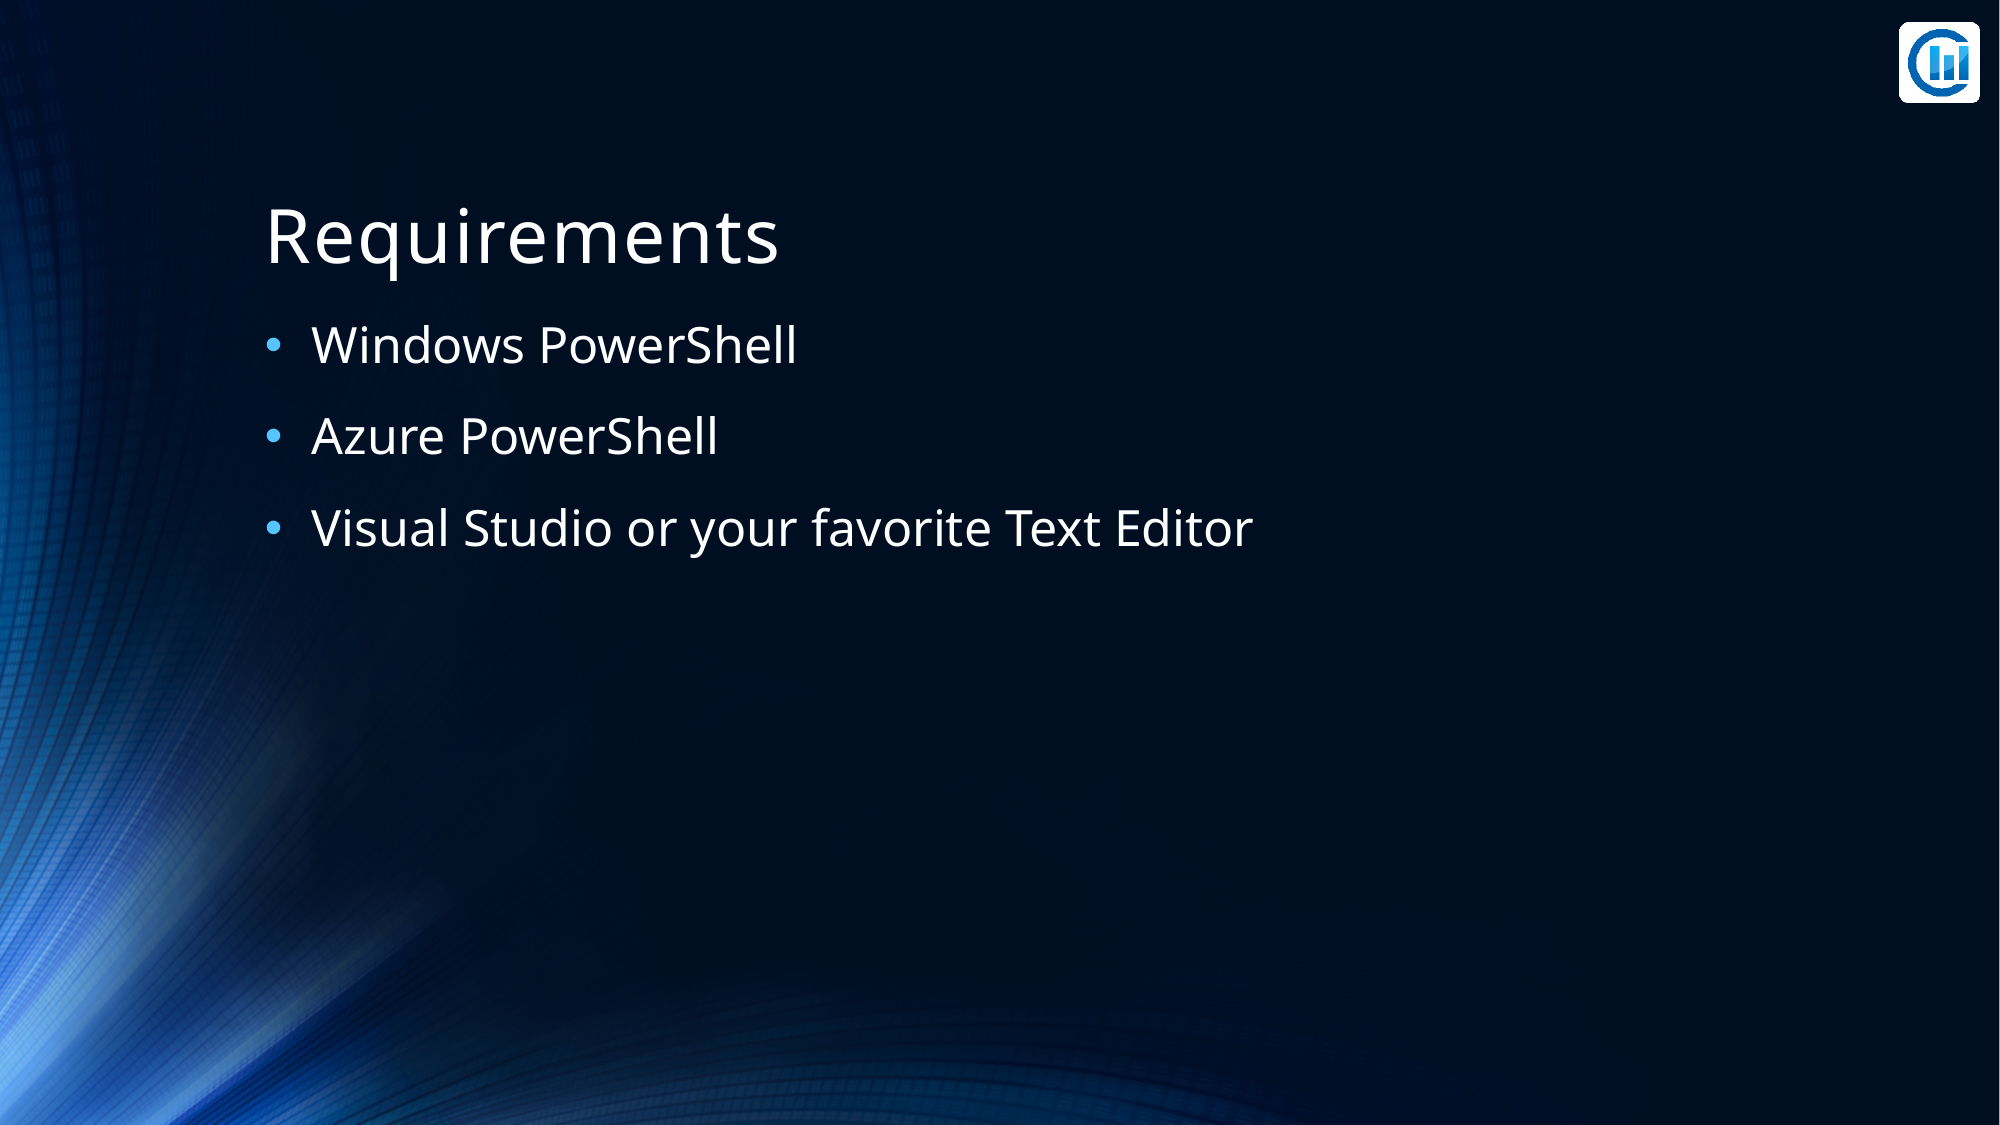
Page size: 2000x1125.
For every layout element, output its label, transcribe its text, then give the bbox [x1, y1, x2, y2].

list Windows PowerShell Azure PowerShell Visual Studio or your favorite Text Editor [249, 312, 1749, 988]
picture [0, 0, 2000, 1125]
title Requirements [249, 62, 1750, 288]
